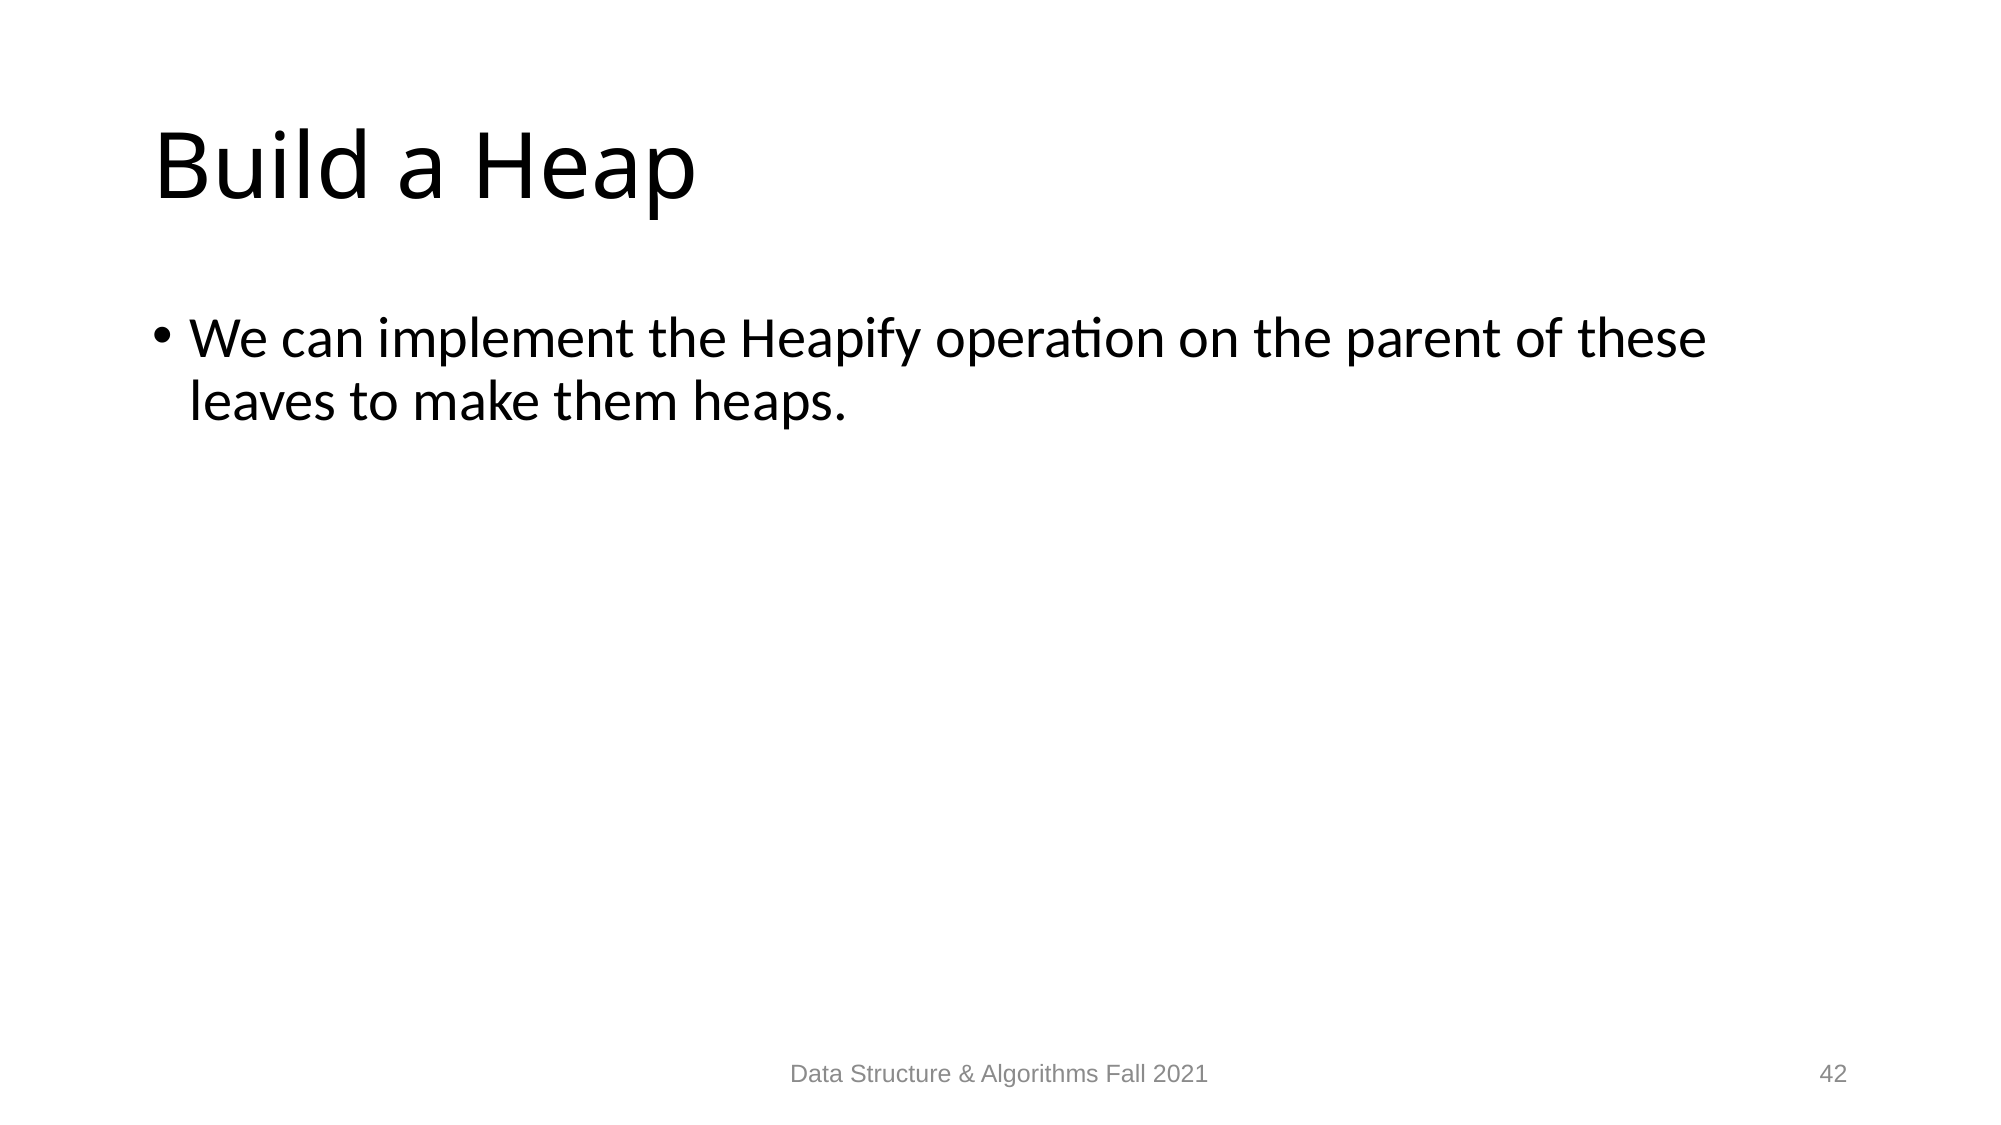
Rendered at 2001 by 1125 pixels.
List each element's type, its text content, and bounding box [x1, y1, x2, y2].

footer Data Structure & Algorithms Fall 2021 [662, 1042, 1338, 1103]
list We can implement the Heapify operation on the parent of these leaves to make them heaps. [137, 299, 1863, 1014]
title Build a Heap [137, 59, 1863, 278]
slide_number 42 [1412, 1042, 1863, 1103]
